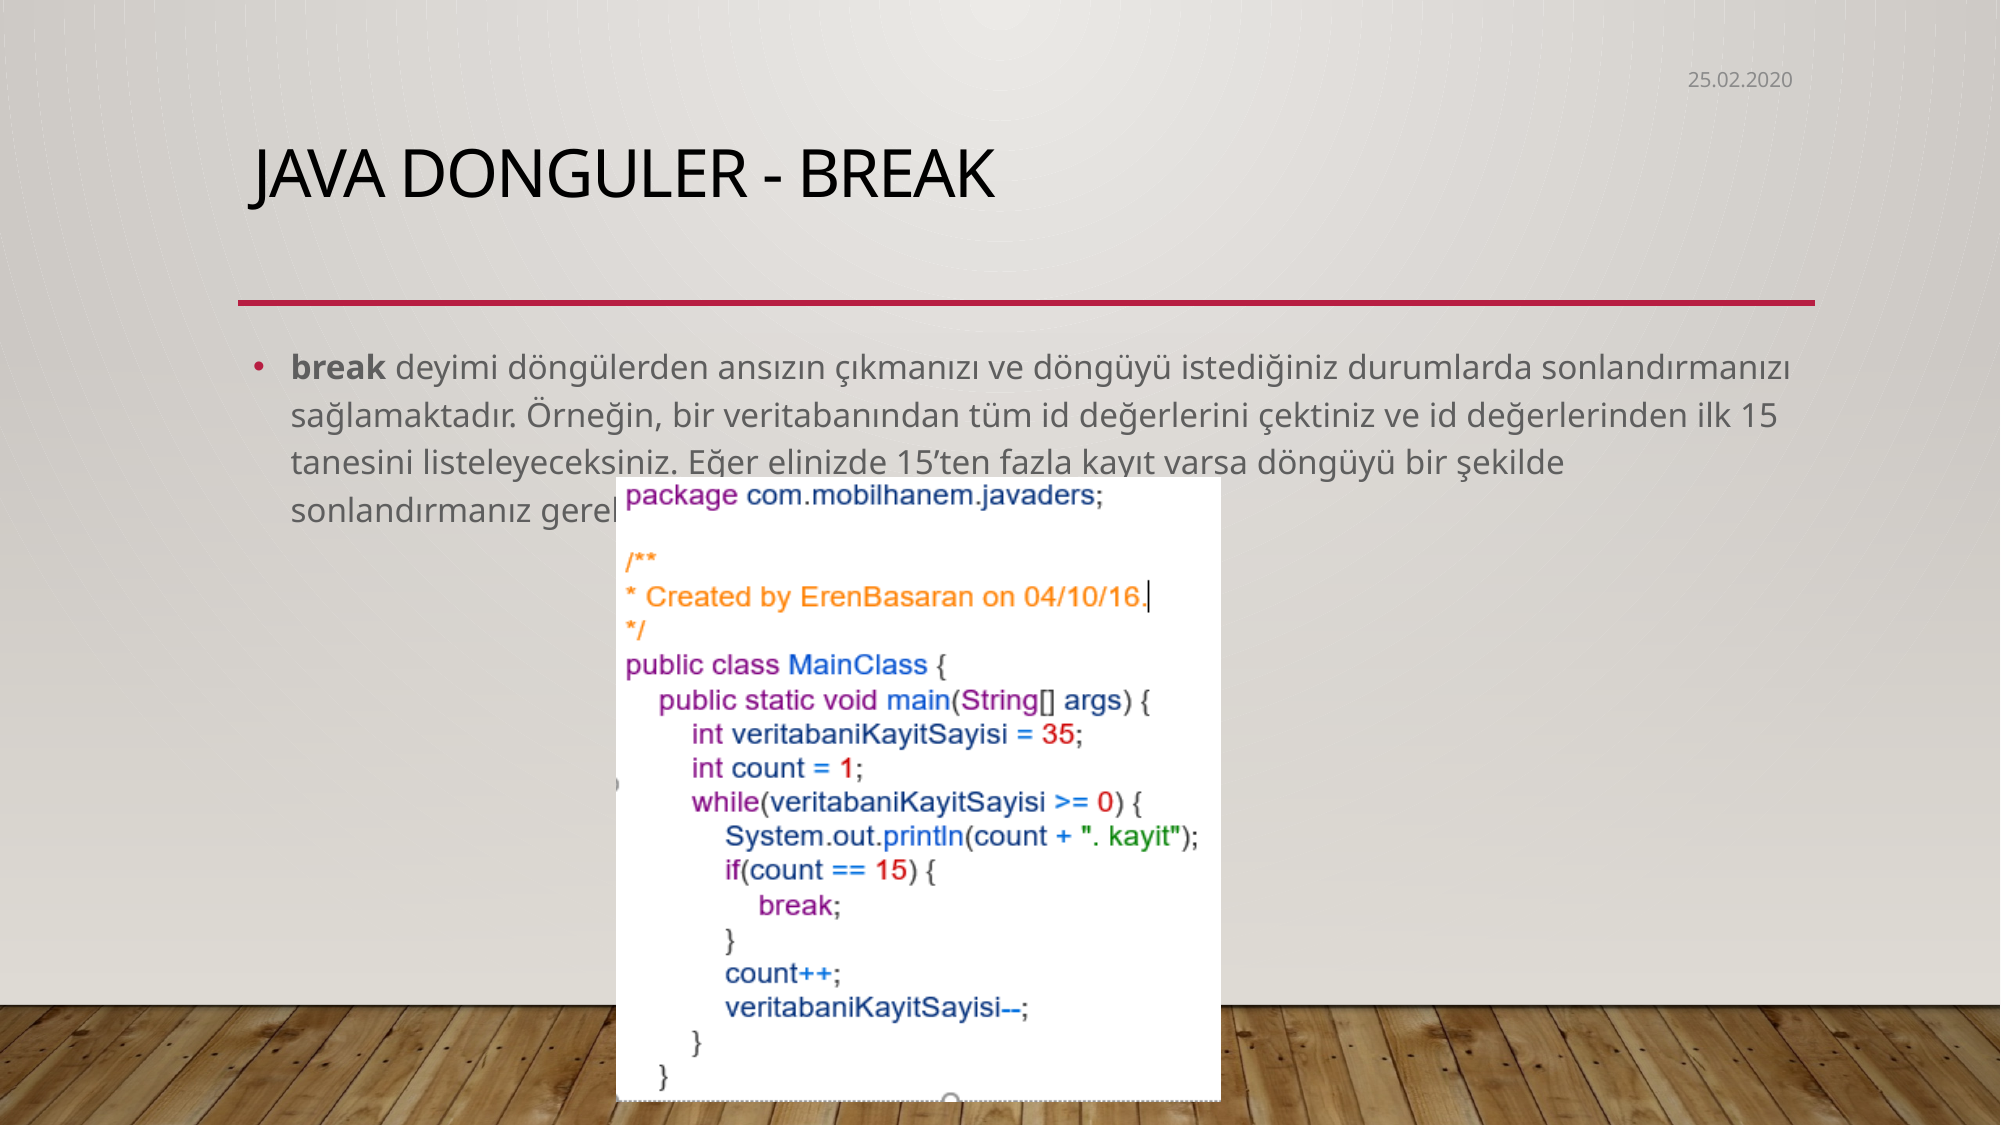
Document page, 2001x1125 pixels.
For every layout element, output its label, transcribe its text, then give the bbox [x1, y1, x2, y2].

title JAVA DONGULER - BREAK [238, 131, 1814, 305]
picture [0, 477, 2000, 1125]
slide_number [1239, 54, 1814, 105]
list break deyimi döngülerden ansızın çıkmanızı ve döngüyü istediğiniz durumlarda sonlandırmanızı sağlamaktadır. Örneğin, bir veritabanından tüm id değerlerini çektiniz ve id değerlerinden ilk 15 tanesini listeleyeceksiniz. Eğer elinizde 15’ten fazla kayıt varsa döngüyü bir şekilde sonlandırmanız gerekmektedir. [238, 330, 1814, 537]
